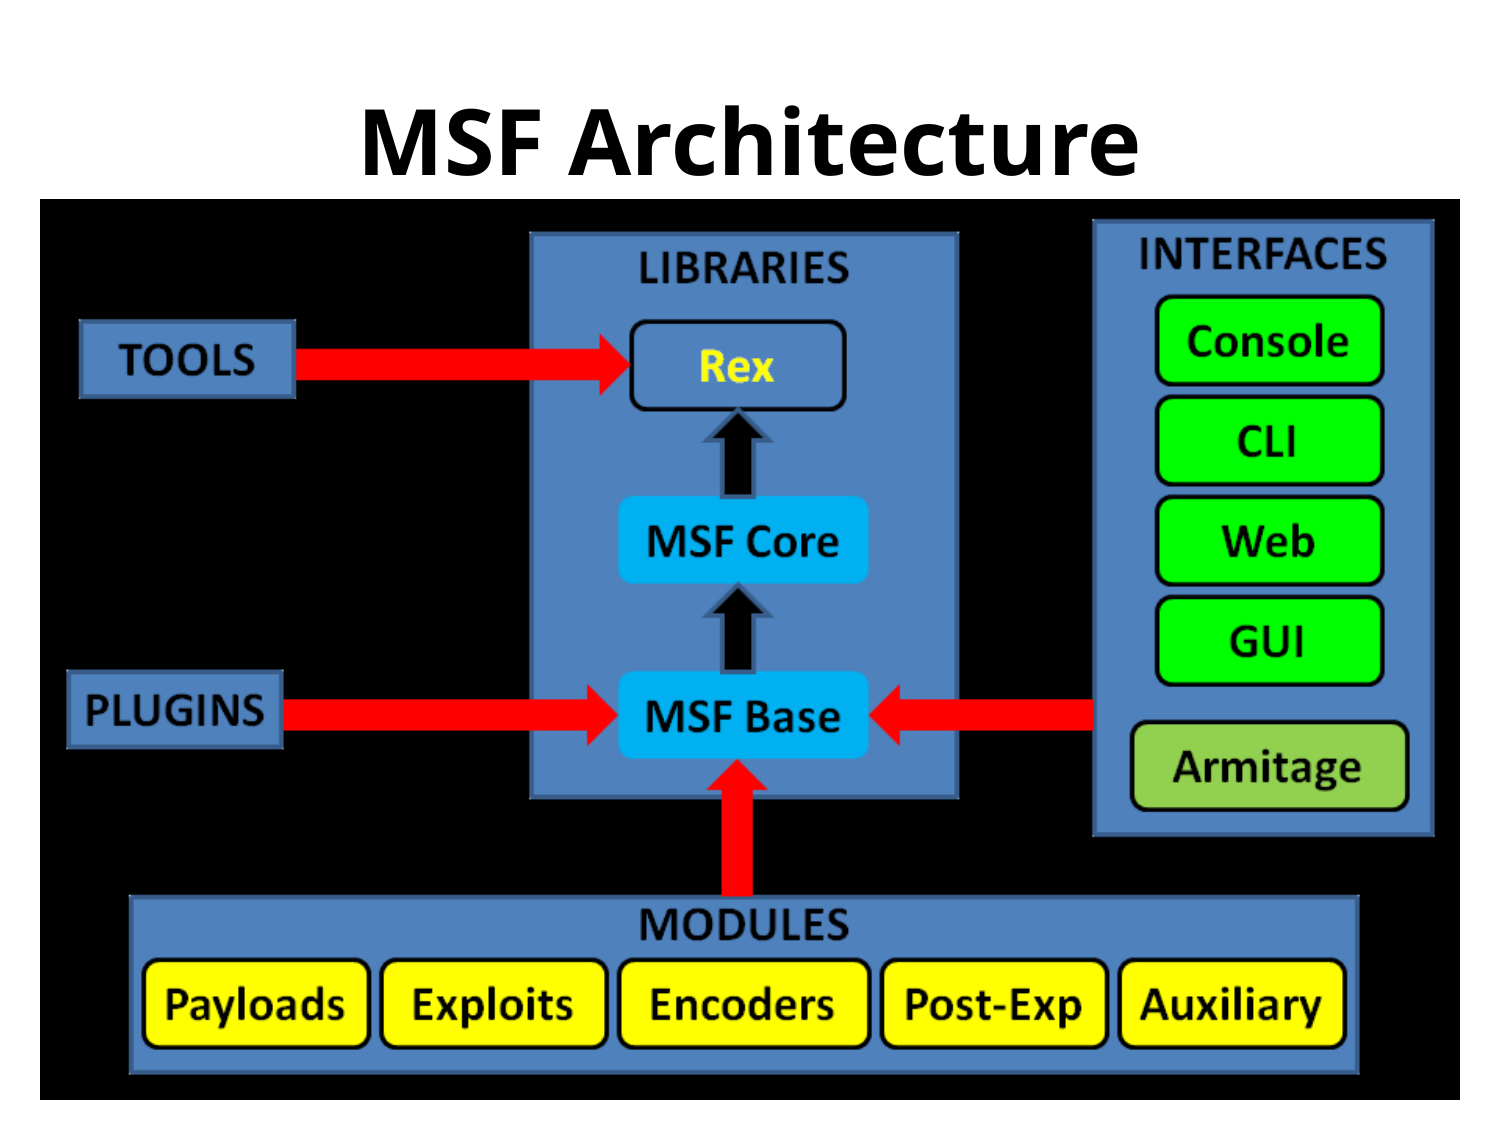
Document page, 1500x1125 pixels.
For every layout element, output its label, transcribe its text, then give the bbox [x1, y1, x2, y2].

picture [40, 199, 1460, 1101]
title MSF Architecture [75, 45, 1425, 198]
